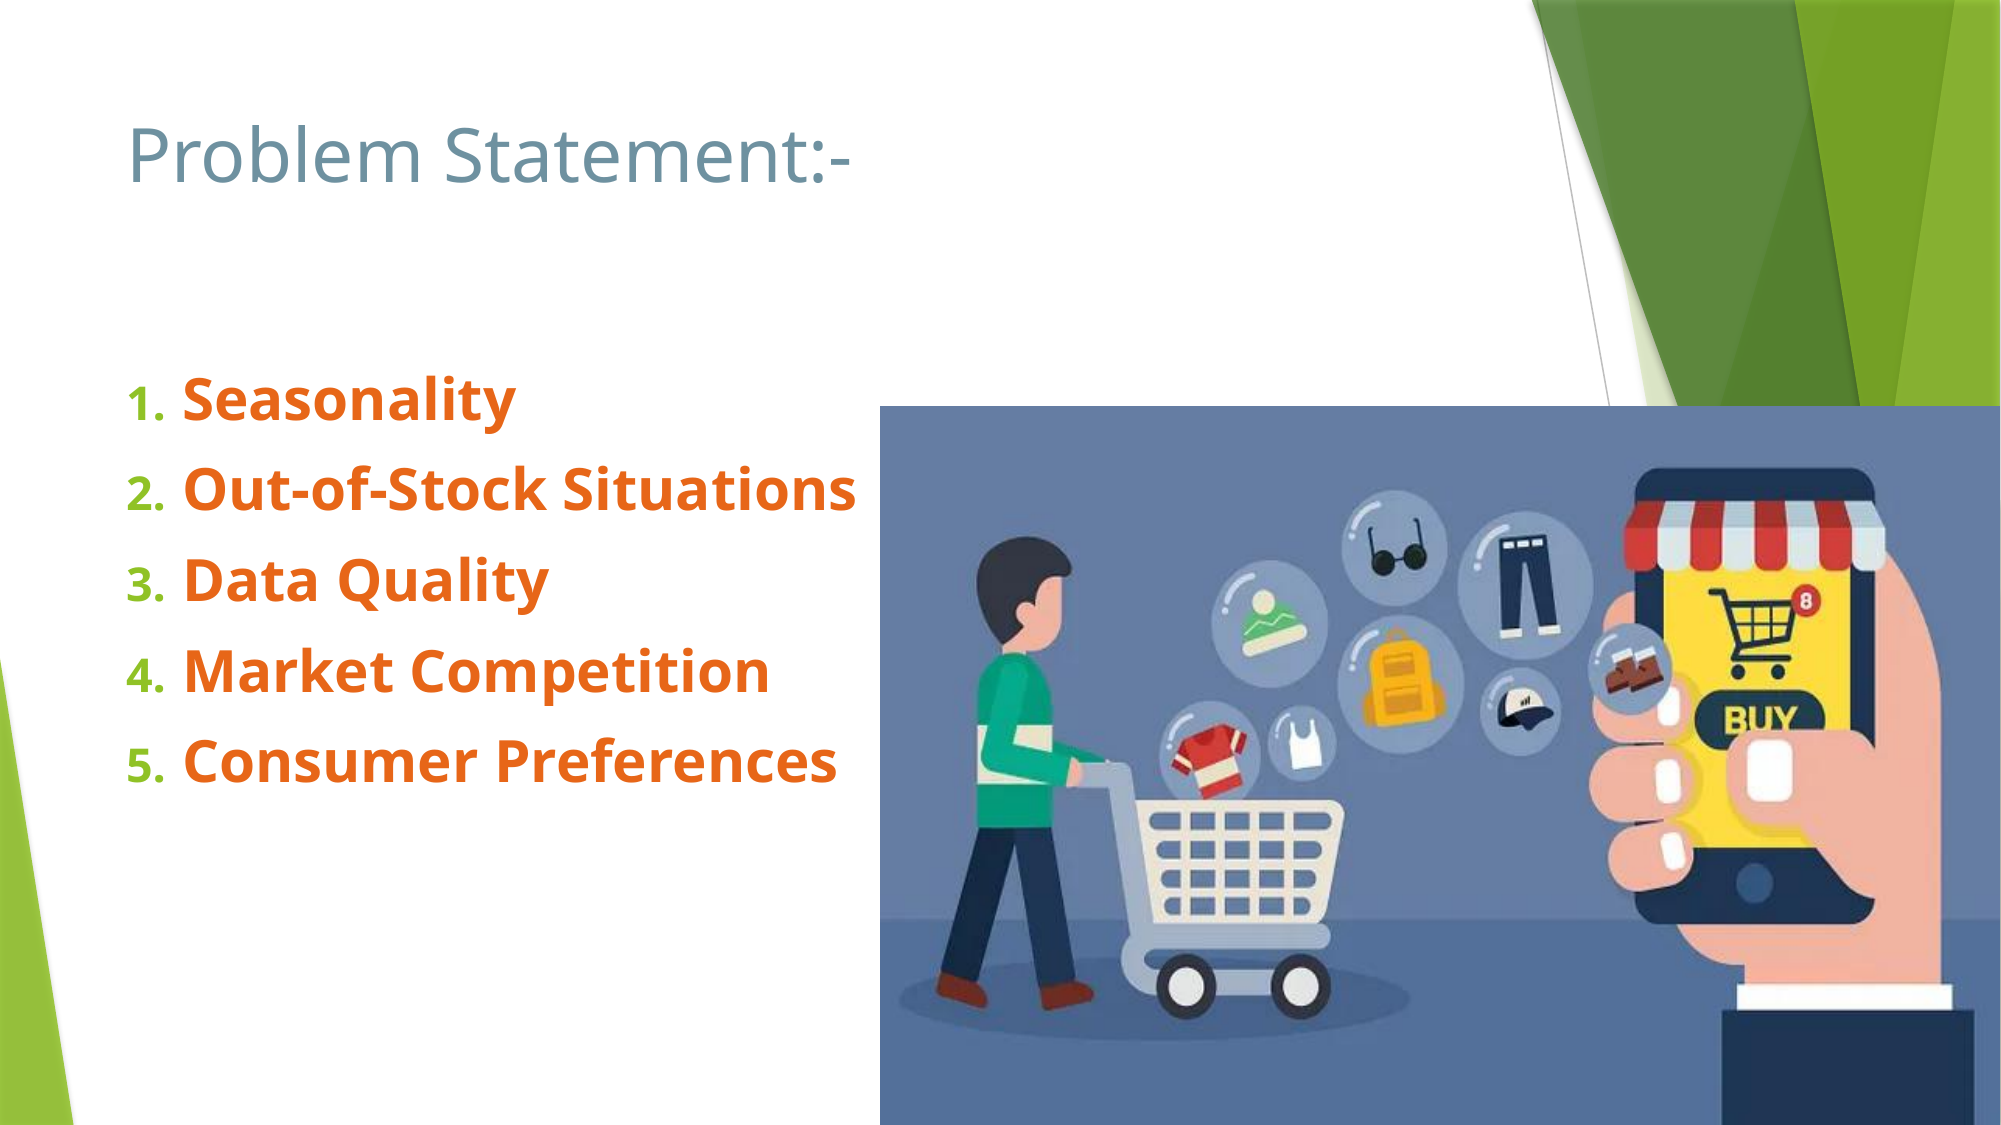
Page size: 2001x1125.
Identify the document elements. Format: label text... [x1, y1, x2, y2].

list Seasonality Out-of-Stock Situations Data Quality Market Competition Consumer Preferences [111, 354, 1522, 992]
picture [880, 405, 2000, 1125]
title Problem Statement:- [111, 99, 1522, 317]
